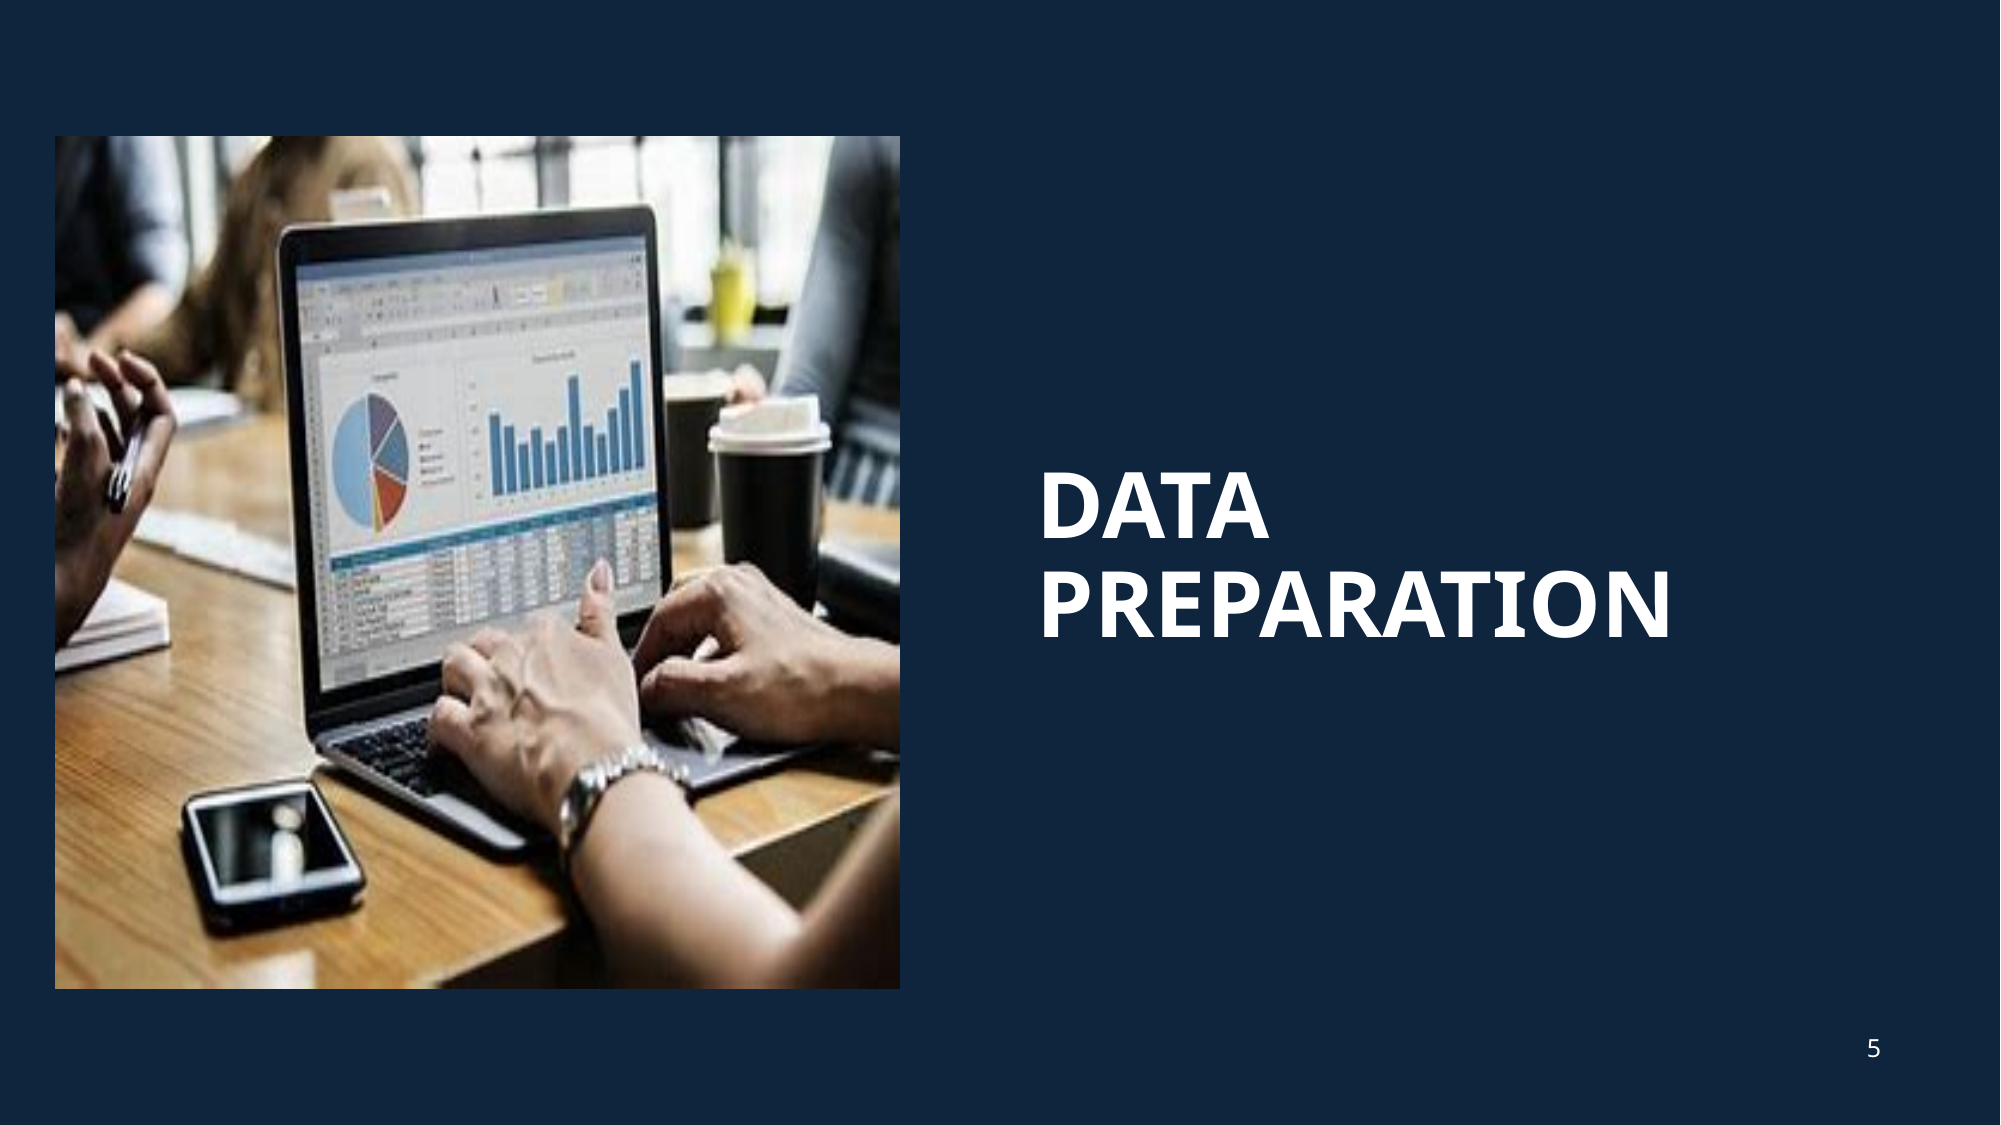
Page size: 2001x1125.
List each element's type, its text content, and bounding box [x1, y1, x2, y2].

title DATA PREPARATION [1021, 330, 1830, 787]
picture [55, 136, 900, 989]
text_box 5 [1836, 1019, 1912, 1080]
